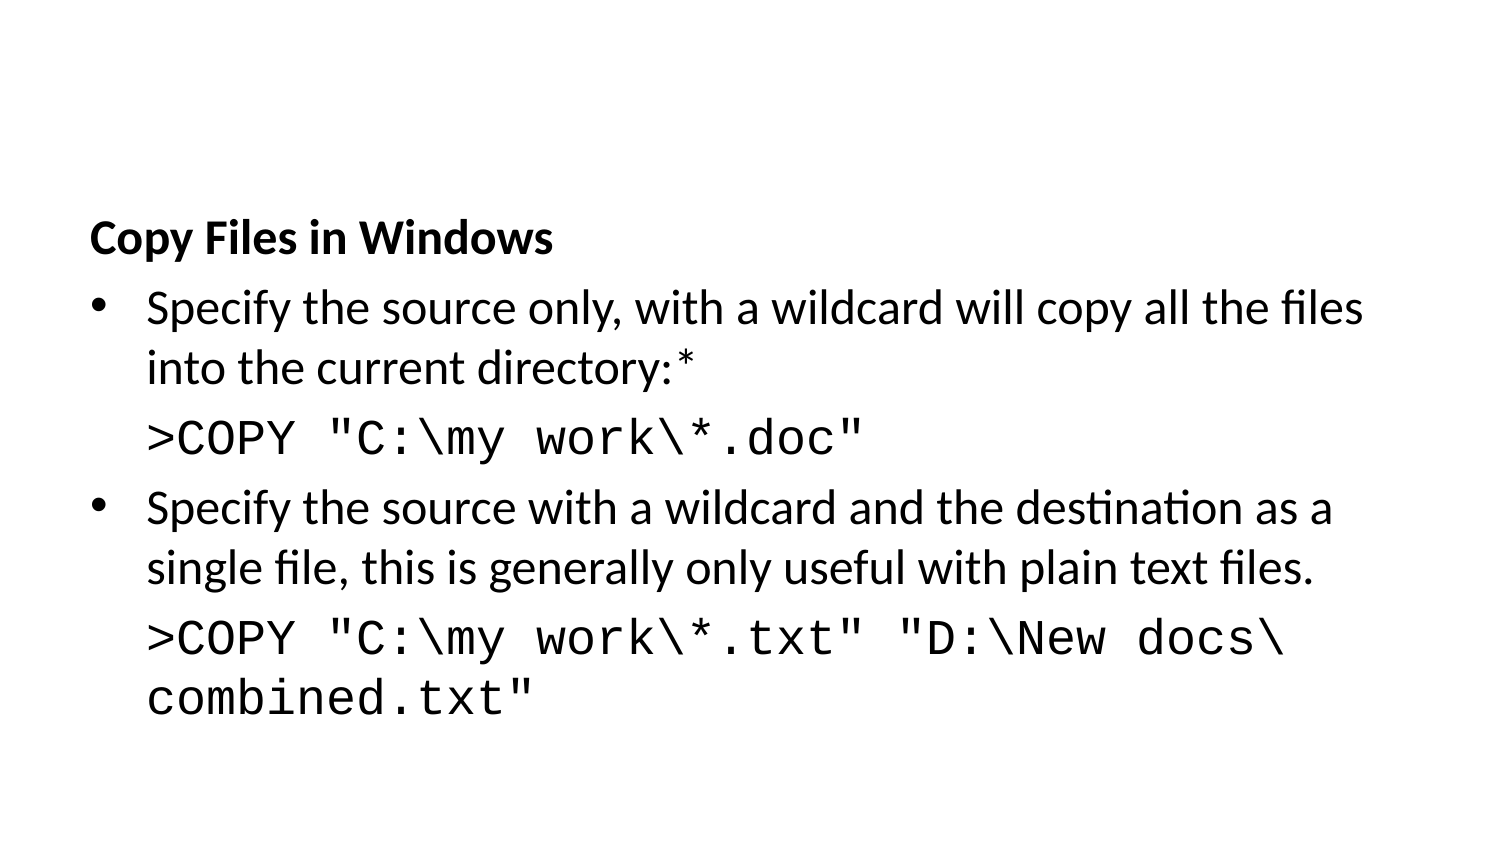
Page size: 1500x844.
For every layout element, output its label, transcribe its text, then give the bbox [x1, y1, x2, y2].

list Copy Files in Windows Specify the source only, with a wildcard will copy all the files into the current directory:* >COPY "C:\my work\*.doc" Specify the source with a wildcard and the destination as a single file, this is generally only useful with plain text files. >COPY "C:\my work\*.txt" "D:\New docs\combined.txt" [75, 196, 1425, 754]
